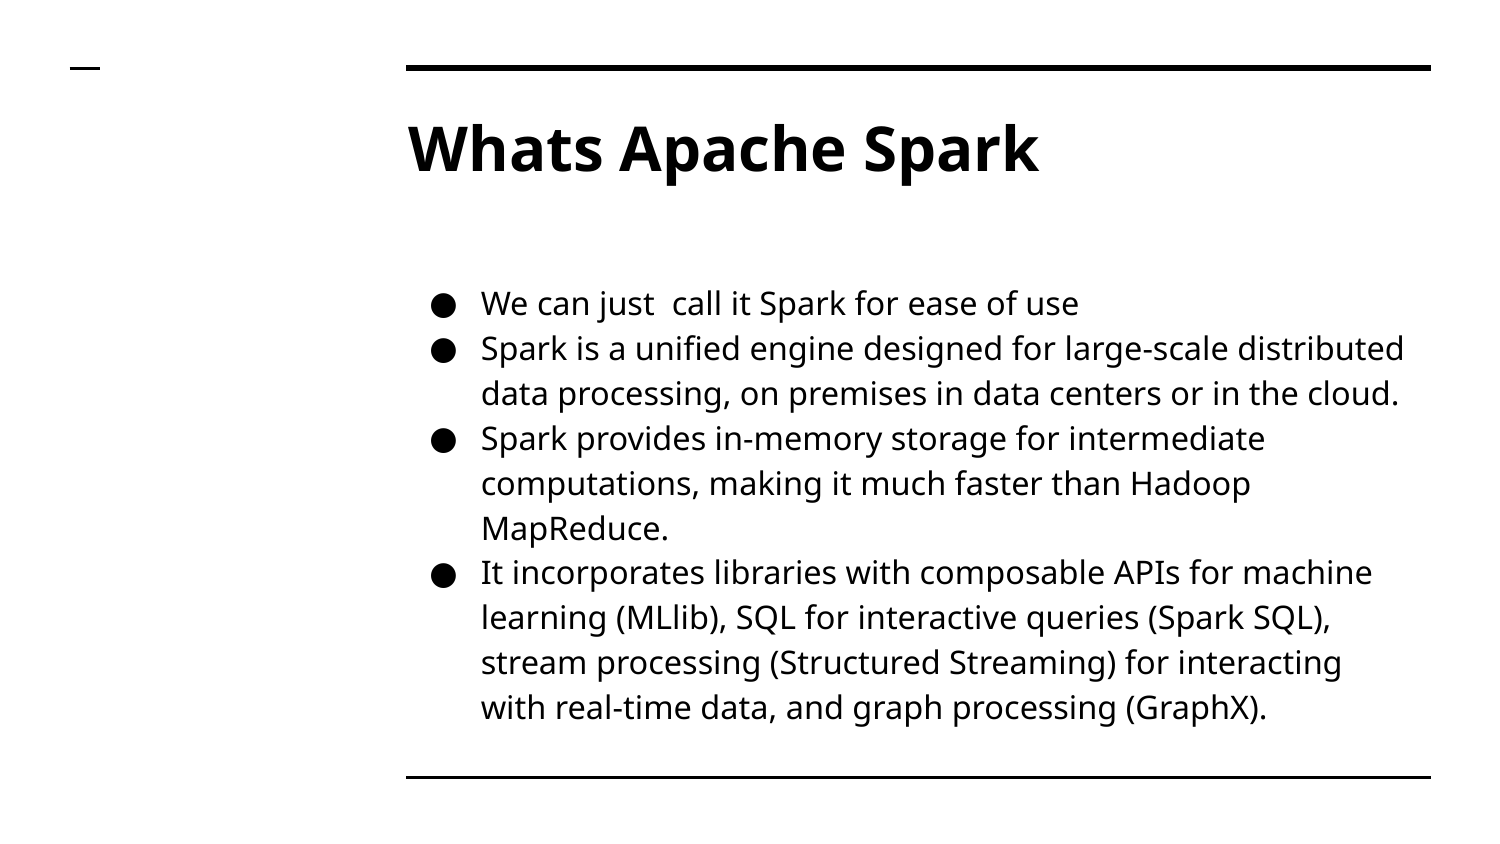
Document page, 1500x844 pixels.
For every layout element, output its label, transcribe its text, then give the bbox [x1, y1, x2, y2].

title Whats Apache Spark [393, 94, 1431, 199]
list We can just call it Spark for ease of use Spark is a unified engine designed for large-scale distributed data processing, on premises in data centers or in the cloud. Spark provides in-memory storage for intermediate computations, making it much faster than Hadoop MapReduce. It incorporates libraries with composable APIs for machine learning (MLlib), SQL for interactive queries (Spark SQL), stream processing (Structured Streaming) for interacting with real-time data, and graph processing (GraphX). [395, 261, 1433, 755]
